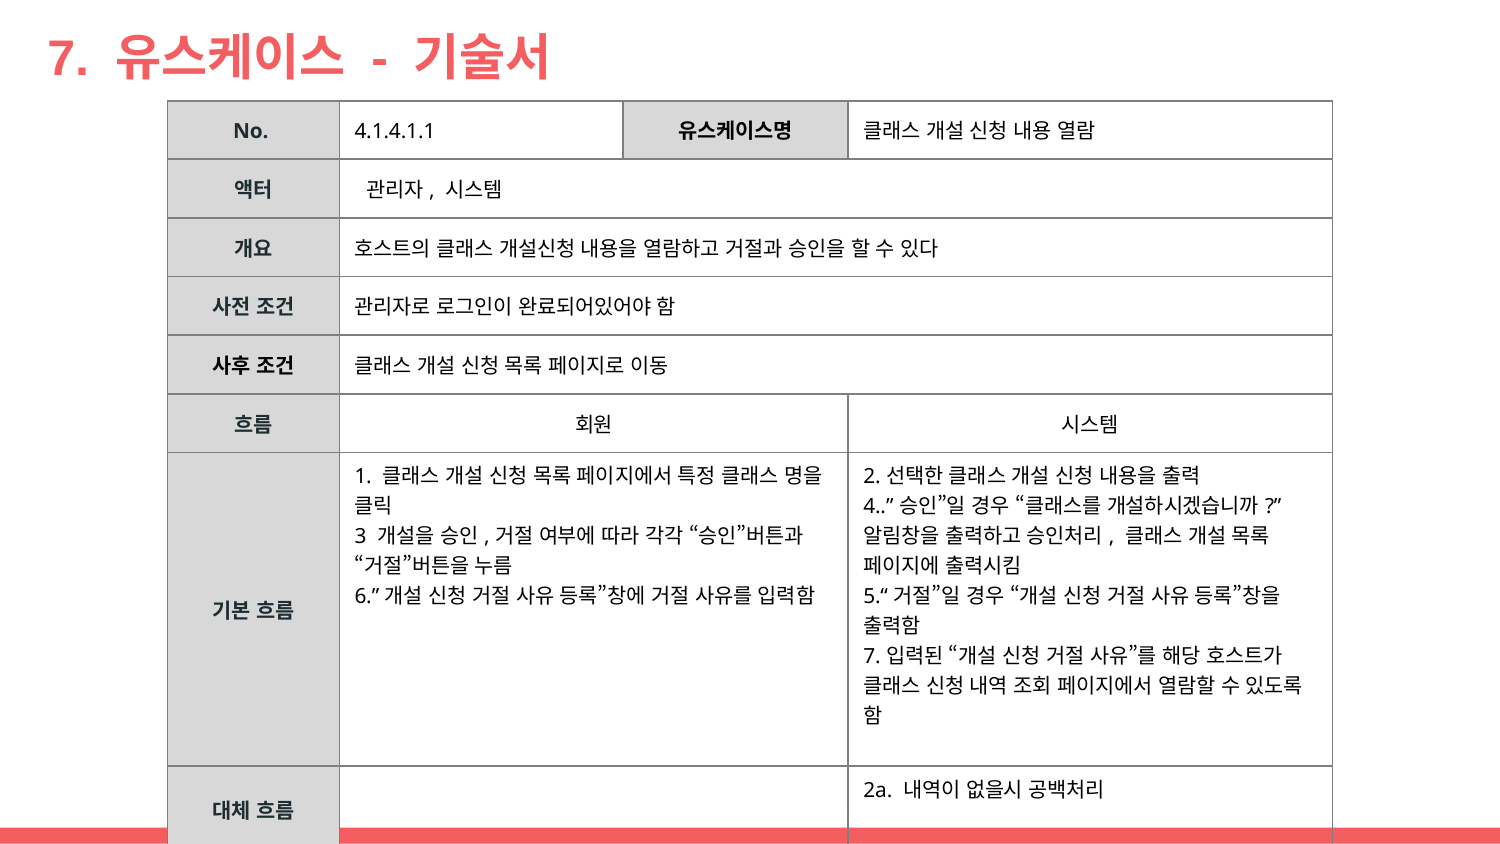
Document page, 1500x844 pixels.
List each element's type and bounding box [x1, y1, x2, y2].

table_cell [168, 277, 339, 334]
table_header [624, 102, 847, 158]
table_header [168, 102, 339, 158]
table_cell [168, 767, 339, 844]
table_cell [340, 160, 1332, 217]
table_cell [340, 336, 1332, 393]
table_cell [168, 160, 339, 217]
table_cell [849, 395, 1332, 452]
table_cell [340, 395, 847, 452]
table_cell [849, 767, 1332, 844]
table_cell [340, 277, 1332, 334]
table_header [340, 102, 622, 158]
table_header [849, 102, 1332, 158]
table_cell [340, 453, 847, 765]
table_cell [168, 395, 339, 452]
table_cell [168, 336, 339, 393]
table_cell [168, 219, 339, 276]
table_cell [168, 453, 339, 765]
title [32, 10, 1431, 101]
table_cell [849, 453, 1332, 765]
table_cell [340, 767, 847, 844]
table_cell [340, 219, 1332, 276]
